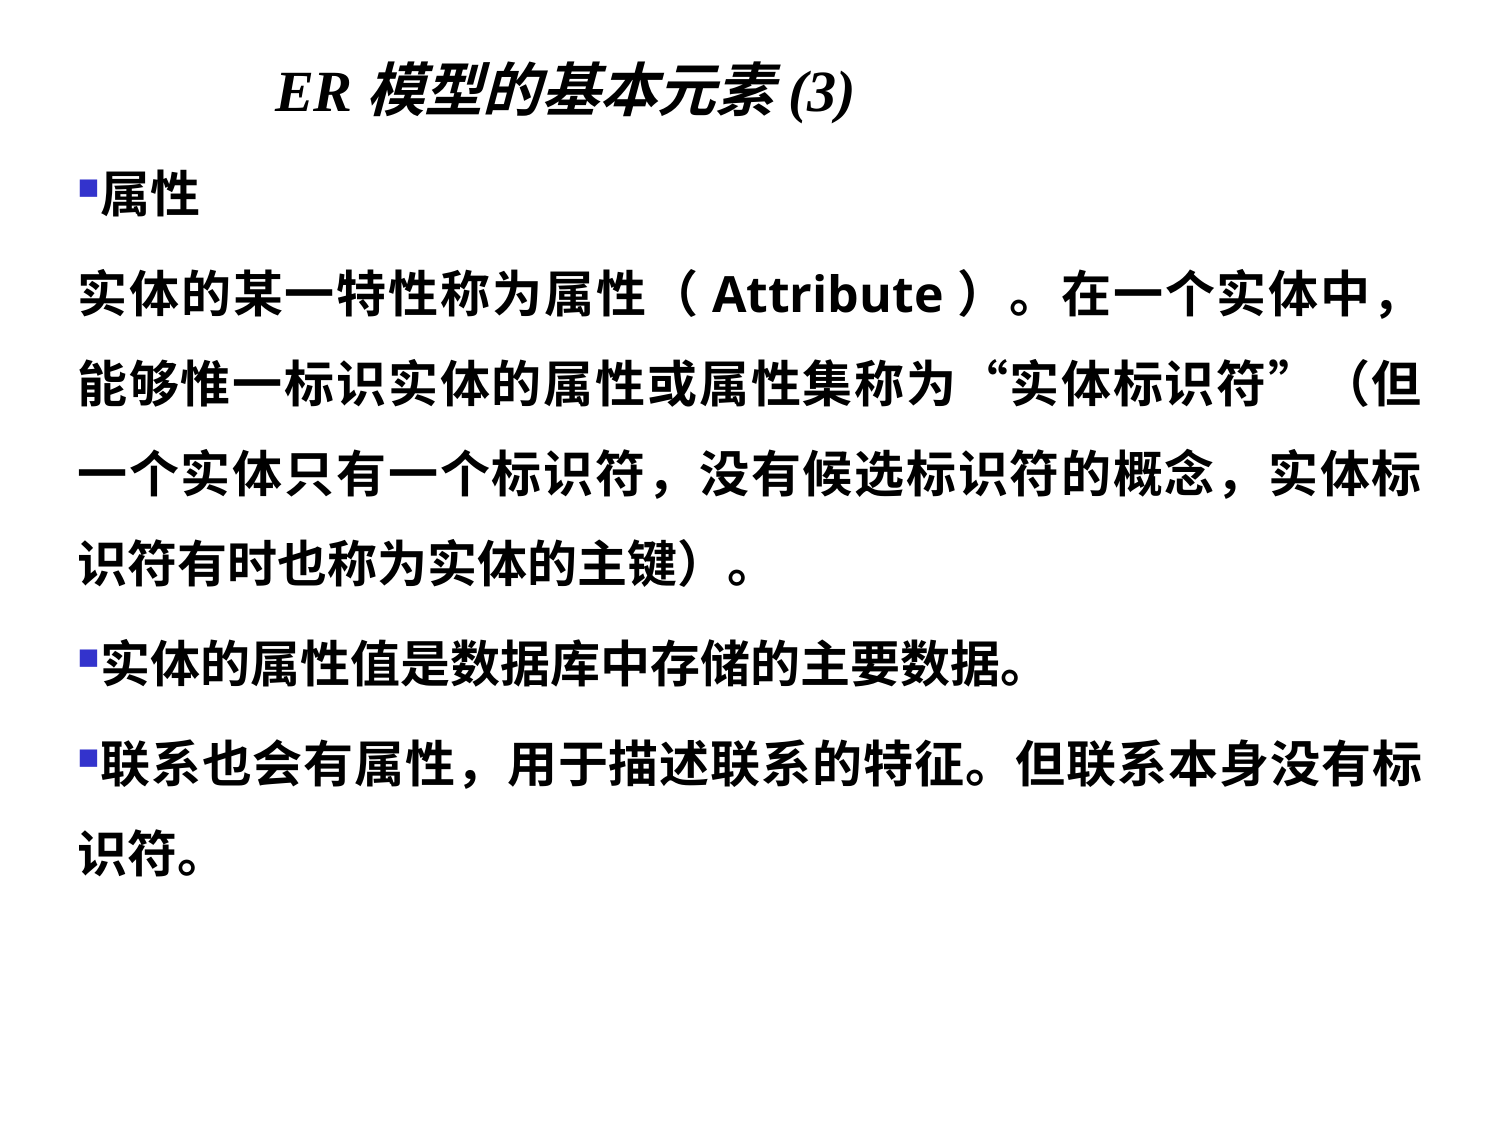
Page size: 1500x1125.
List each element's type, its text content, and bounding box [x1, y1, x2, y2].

title ER模型的基本元素(3) [259, 30, 1438, 124]
list 属性 实体的某一特性称为属性（Attribute）。在一个实体中，能够惟一标识实体的属性或属性集称为“实体标识符”（但一个实体只有一个标识符，没有候选标识符的概念，实体标识符有时也称为实体的主键）。 实体的属性值是数据库中存储的主要数据。 联系也会有属性，用于描述联系的特征。但联系本身没有标识符。 [62, 124, 1438, 963]
